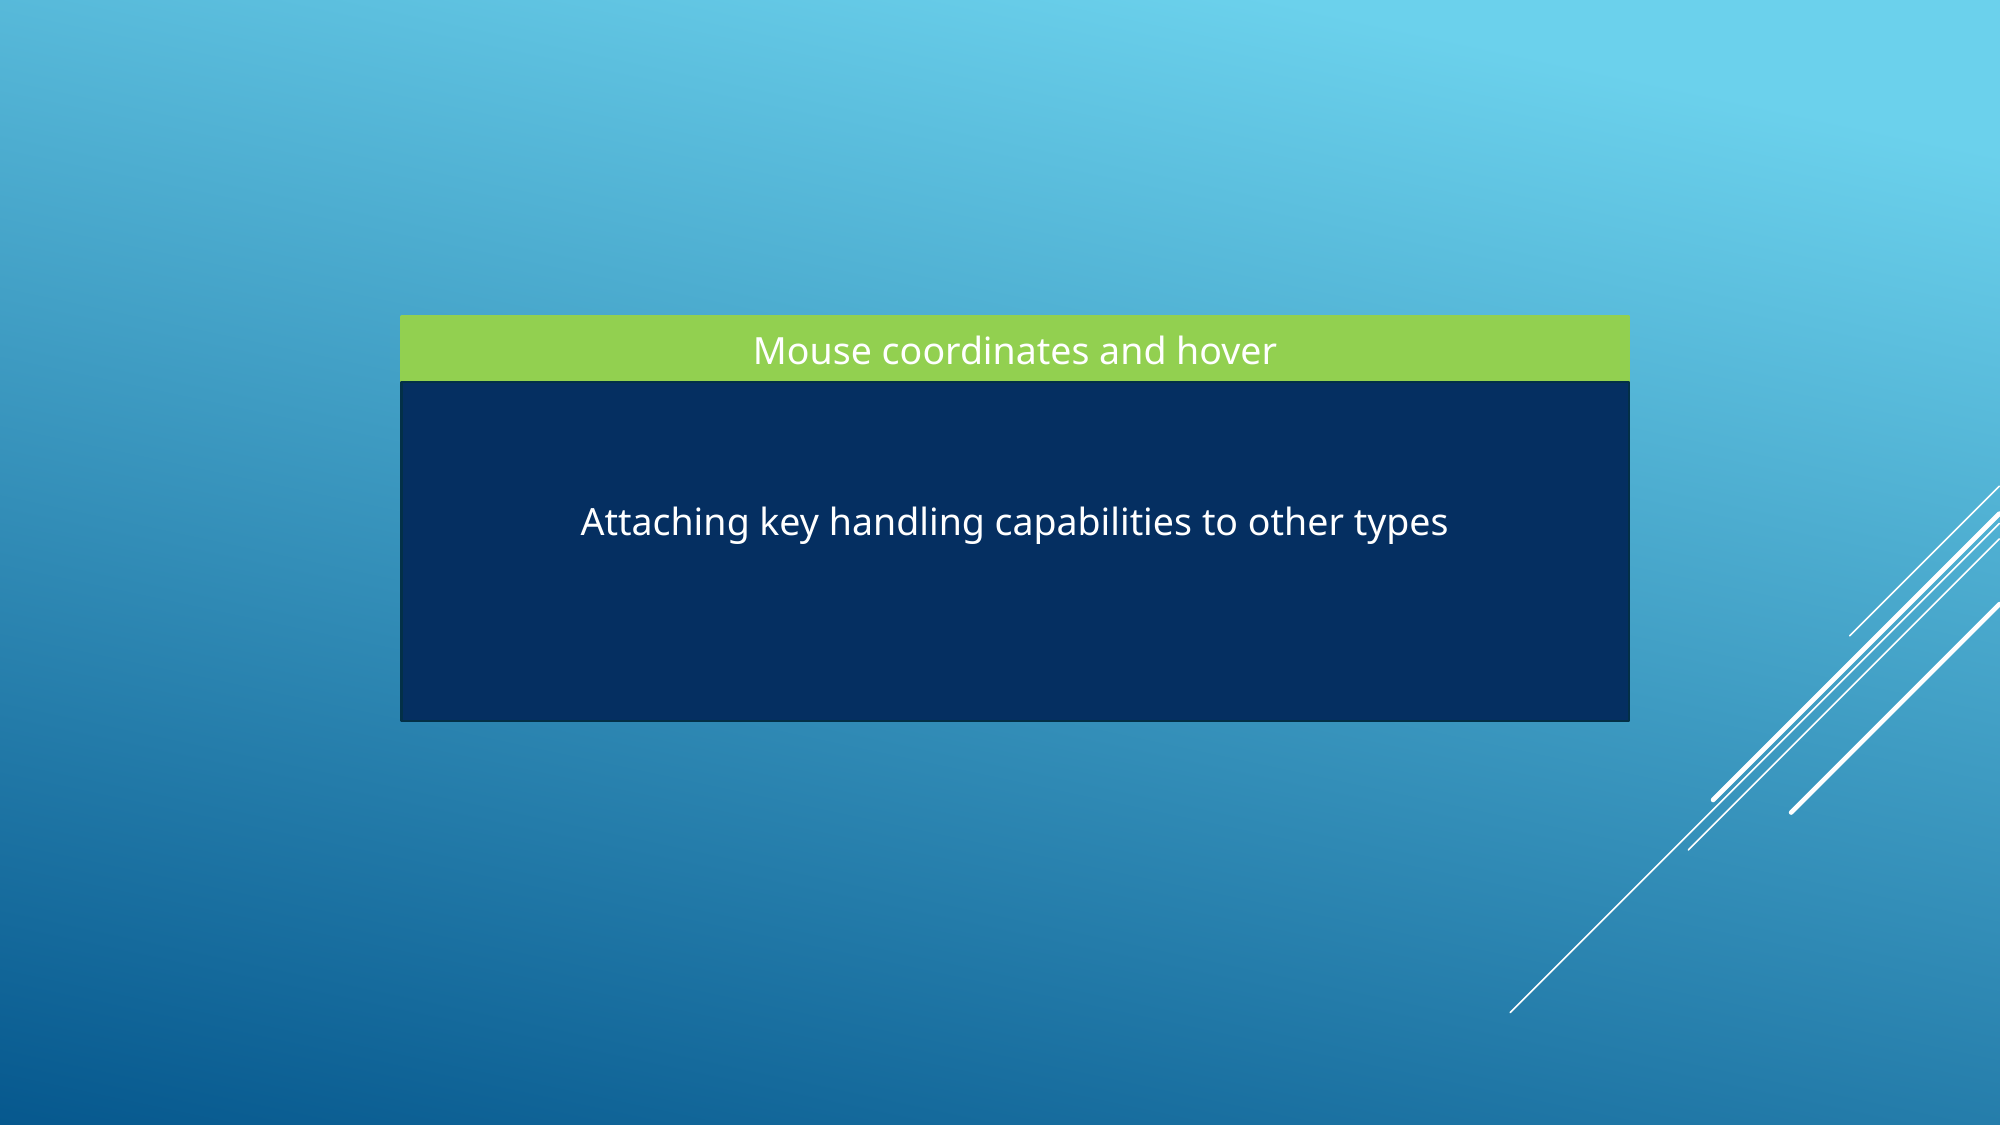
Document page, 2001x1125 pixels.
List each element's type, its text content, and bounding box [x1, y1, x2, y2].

text_box [400, 381, 1630, 722]
text_box Attaching key handling capabilities to other types [565, 490, 1465, 551]
text_box Mouse coordinates and hover [400, 315, 1630, 381]
